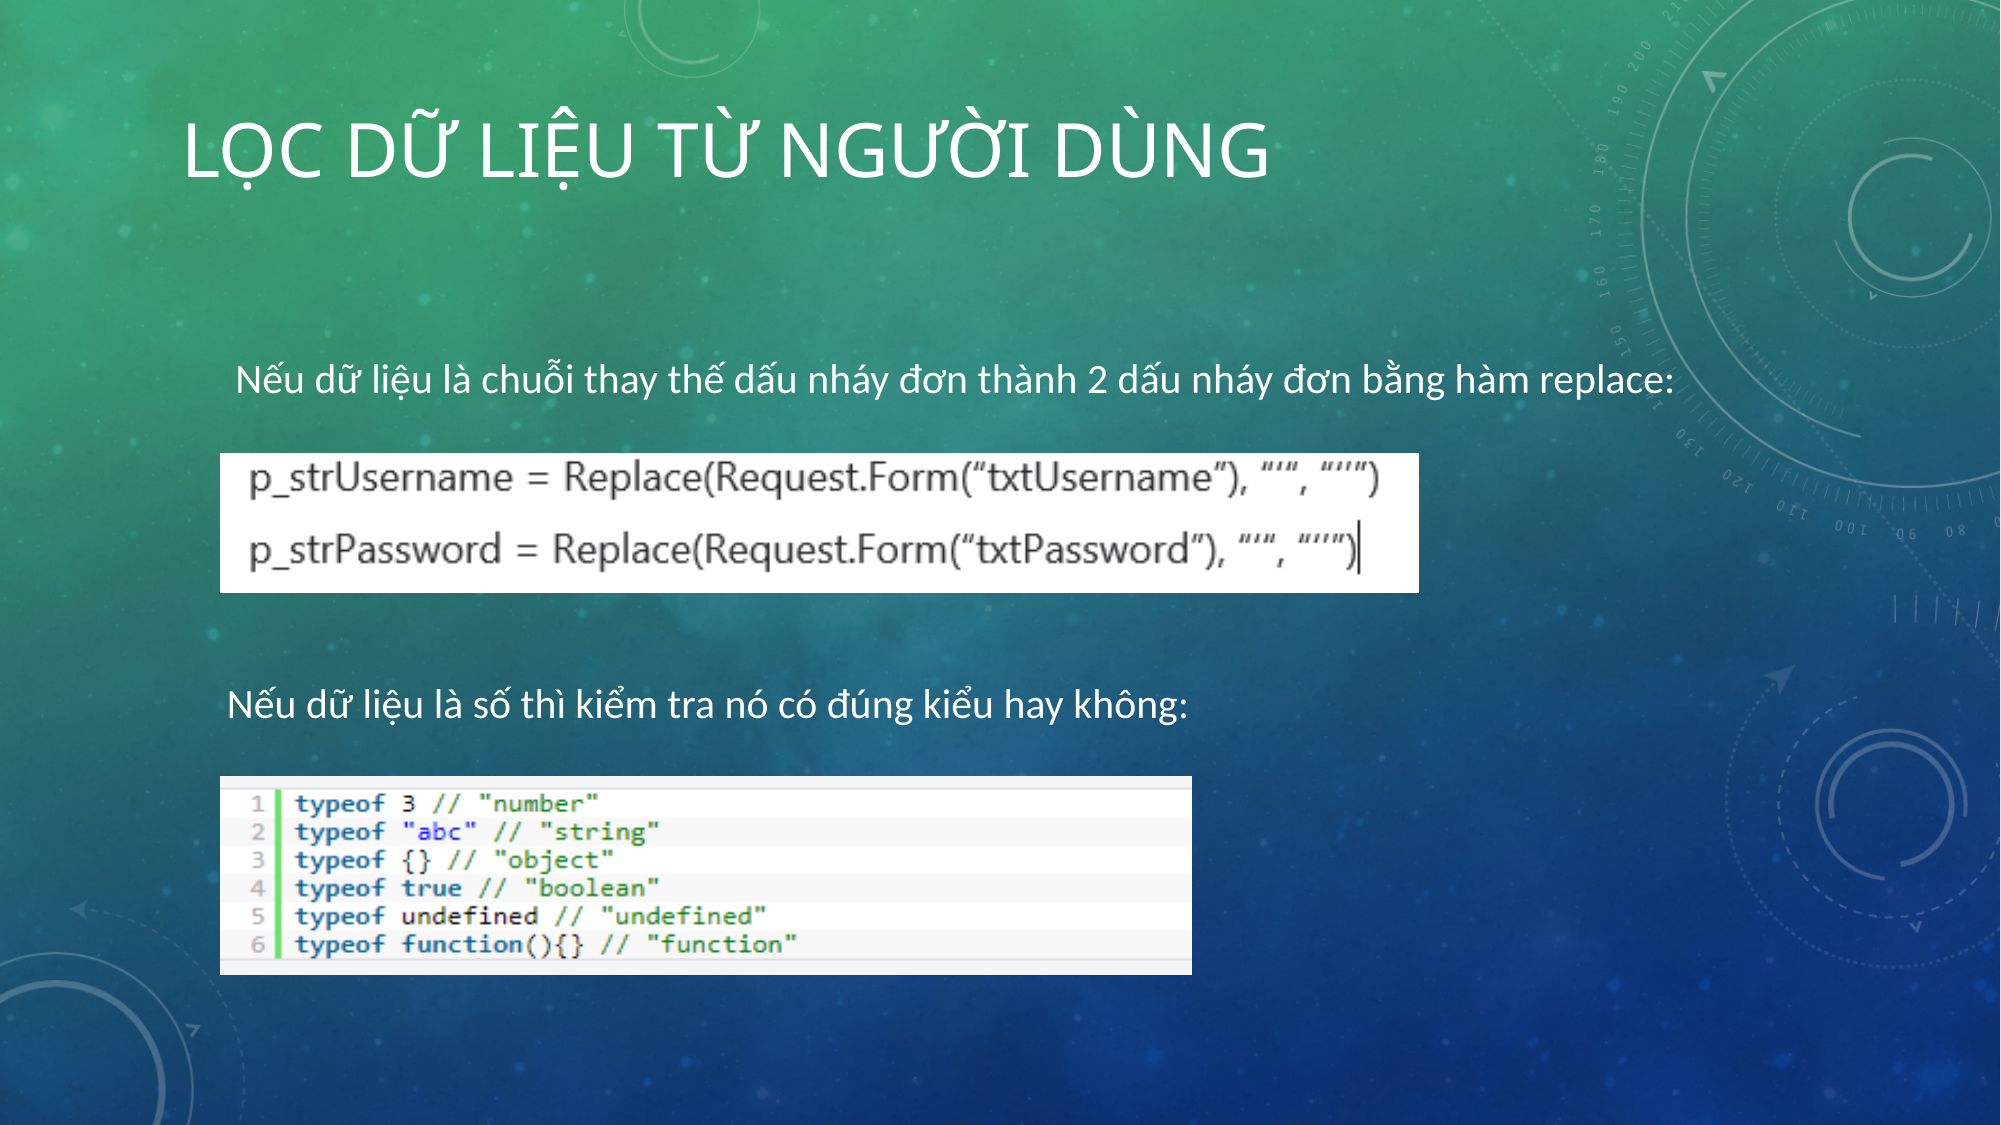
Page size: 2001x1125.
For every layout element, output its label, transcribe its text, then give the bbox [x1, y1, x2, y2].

picture [0, 0, 2001, 1125]
text_box Nếu dữ liệu là số thì kiểm tra nó có đúng kiểu hay không: [212, 669, 1235, 735]
text_box Nếu dữ liệu là chuỗi thay thế dấu nháy đơn thành 2 dấu nháy đơn bằng hàm replace: [220, 344, 1713, 410]
title Lọc dữ liệu từ người dùng [166, 28, 1828, 268]
